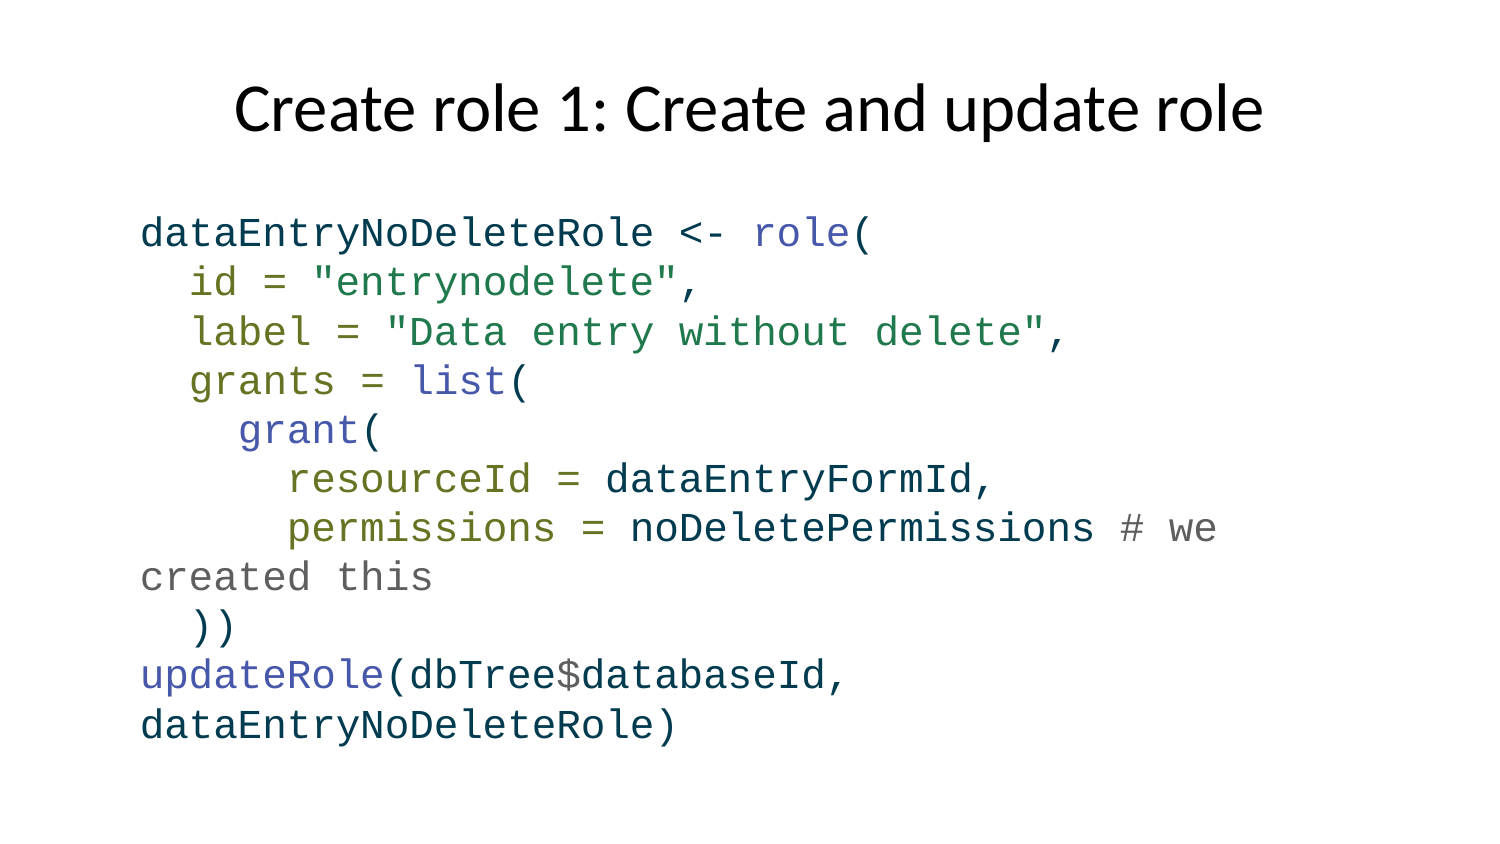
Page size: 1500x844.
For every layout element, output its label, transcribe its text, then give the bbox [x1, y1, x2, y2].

list dataEntryNoDeleteRole <- role( id = "entrynodelete", label = "Data entry without delete", grants = list( grant( resourceId = dataEntryFormId, permissions = noDeletePermissions # we created this )) updateRole(dbTree$databaseId, dataEntryNoDeleteRole) [75, 198, 1425, 756]
title Create role 1: Create and update role [75, 33, 1425, 175]
